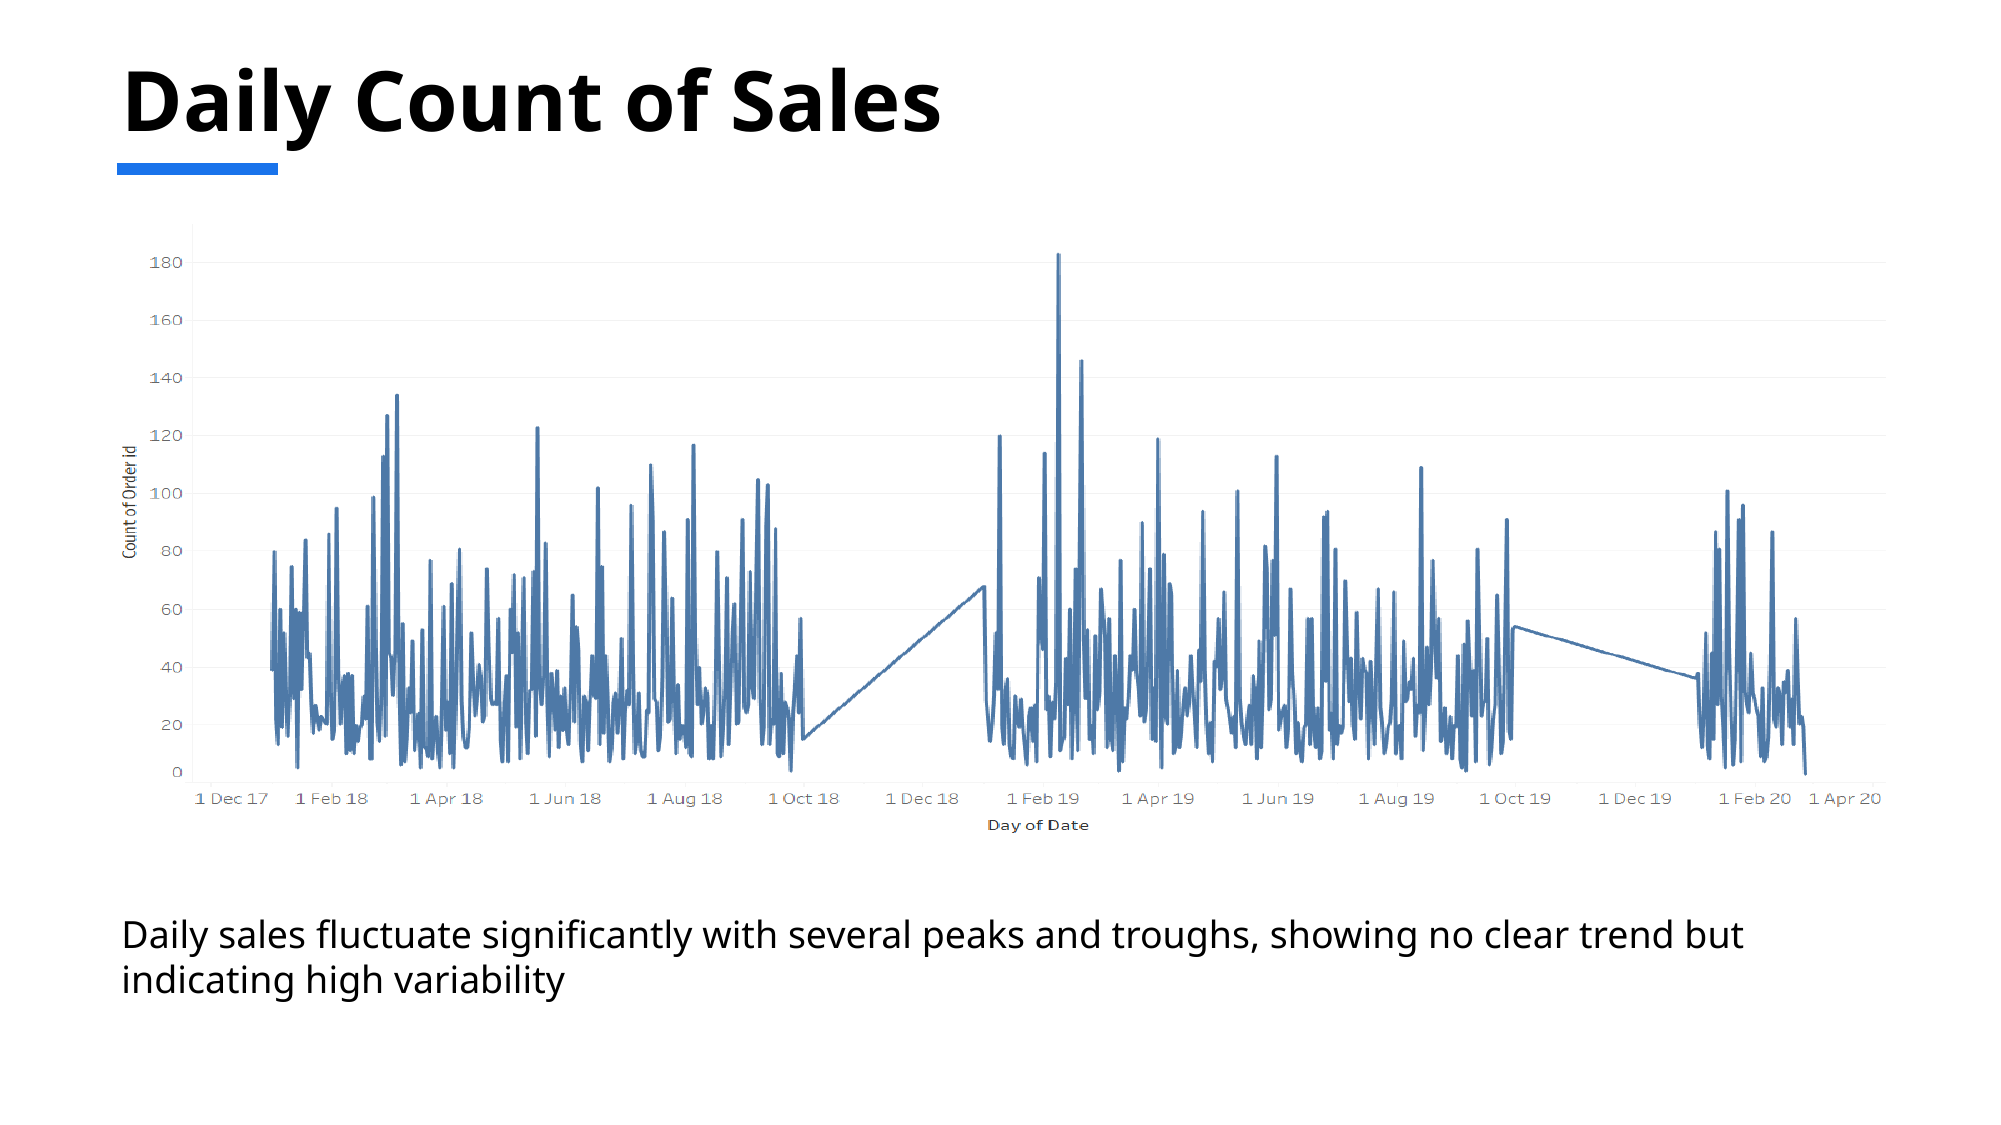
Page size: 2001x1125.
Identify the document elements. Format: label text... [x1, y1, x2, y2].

title Daily Count of Sales [106, 40, 1894, 220]
text_box Daily sales fluctuate significantly with several peaks and troughs, showing no clear trend but indicating high variability [106, 904, 1894, 1009]
picture [106, 220, 1894, 846]
